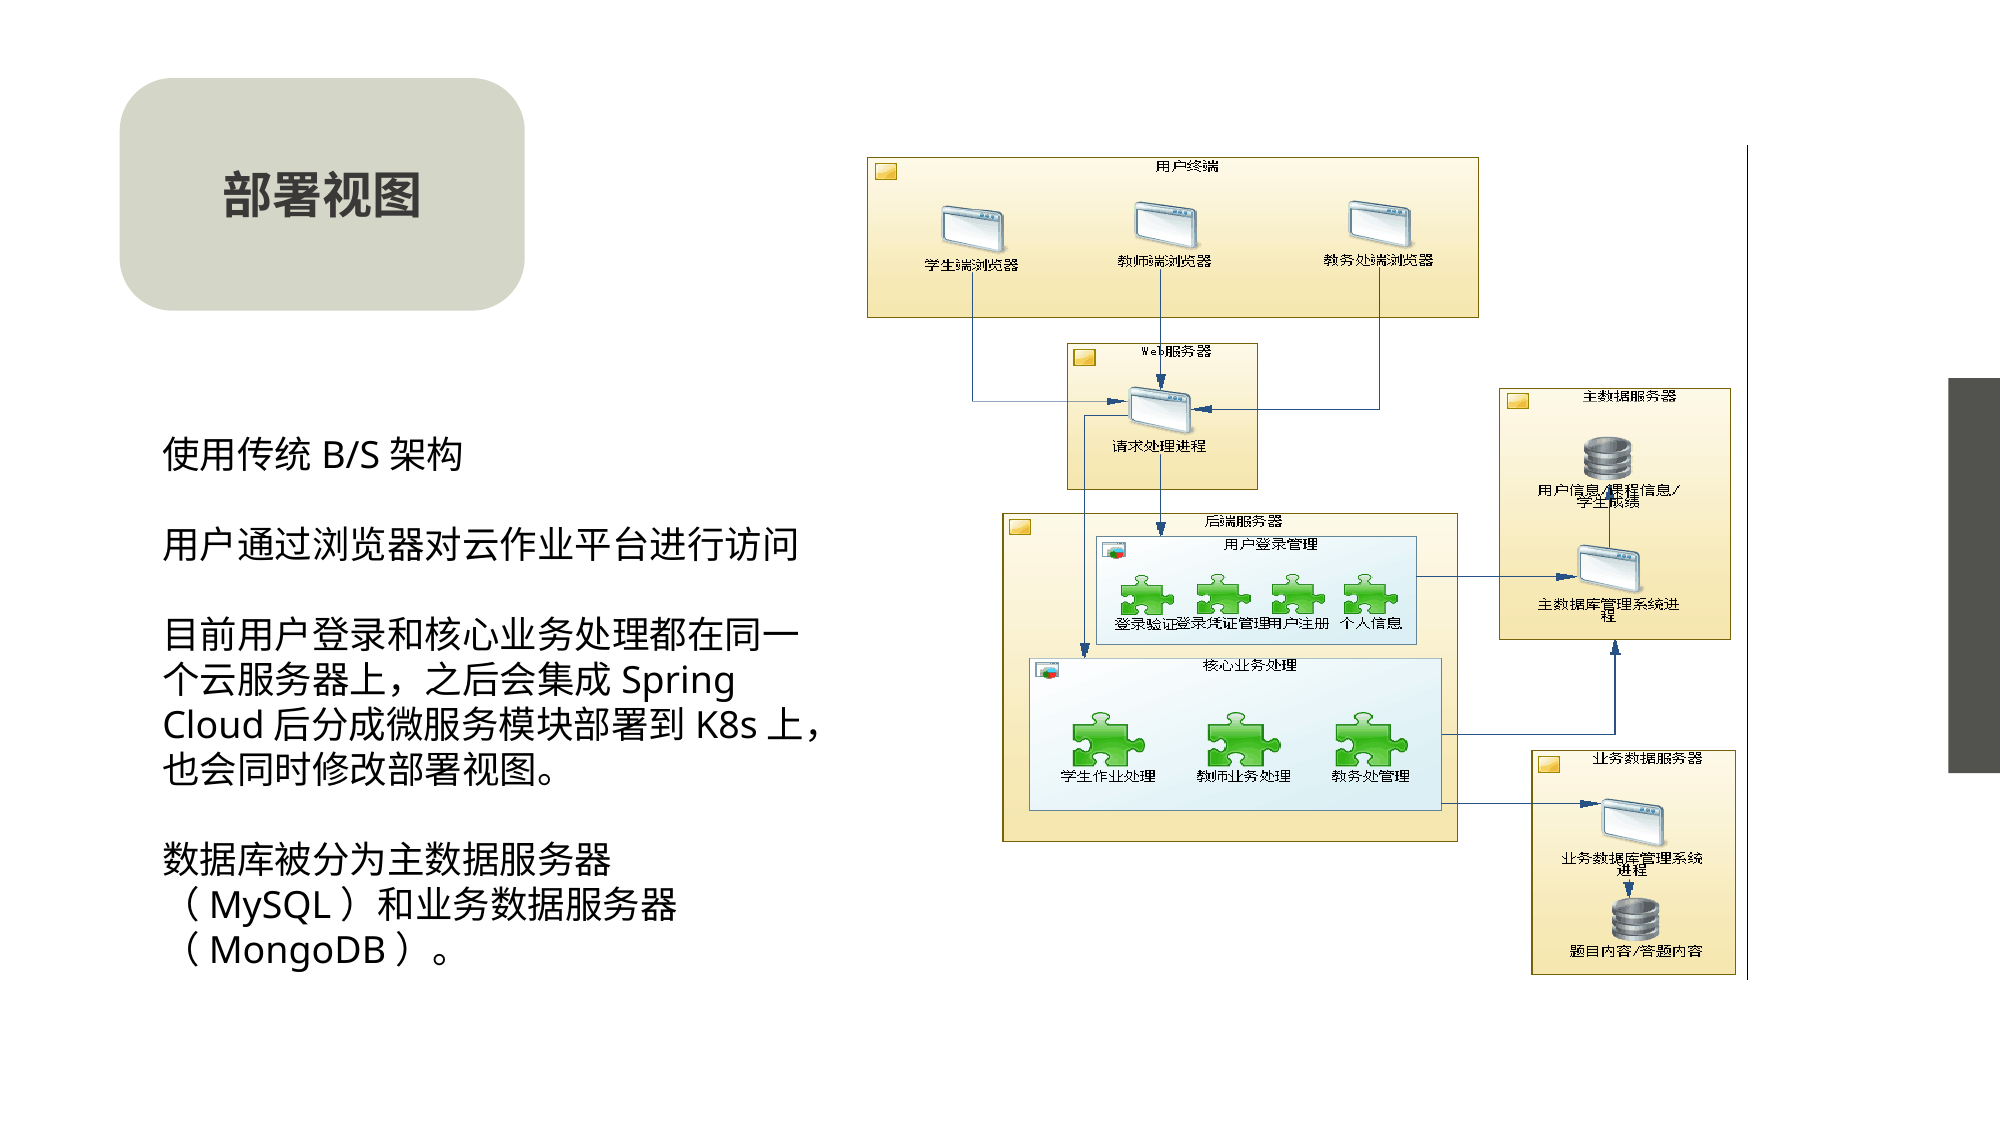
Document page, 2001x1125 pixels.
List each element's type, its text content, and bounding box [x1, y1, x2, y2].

text_box [118, 77, 526, 312]
text_box 部署视图 [191, 156, 454, 232]
picture [844, 145, 1767, 980]
text_box 使用传统B/S架构 用户通过浏览器对云作业平台进行访问 目前用户登录和核心业务处理都在同一个云服务器上，之后会集成Spring Cloud后分成微服务模块部署到K8s上，也会同时修改部署视图。 数据库被分为主数据服务器（MySQL）和业务数据服务器（MongoDB）。 [147, 423, 842, 979]
text_box [1947, 377, 2000, 774]
